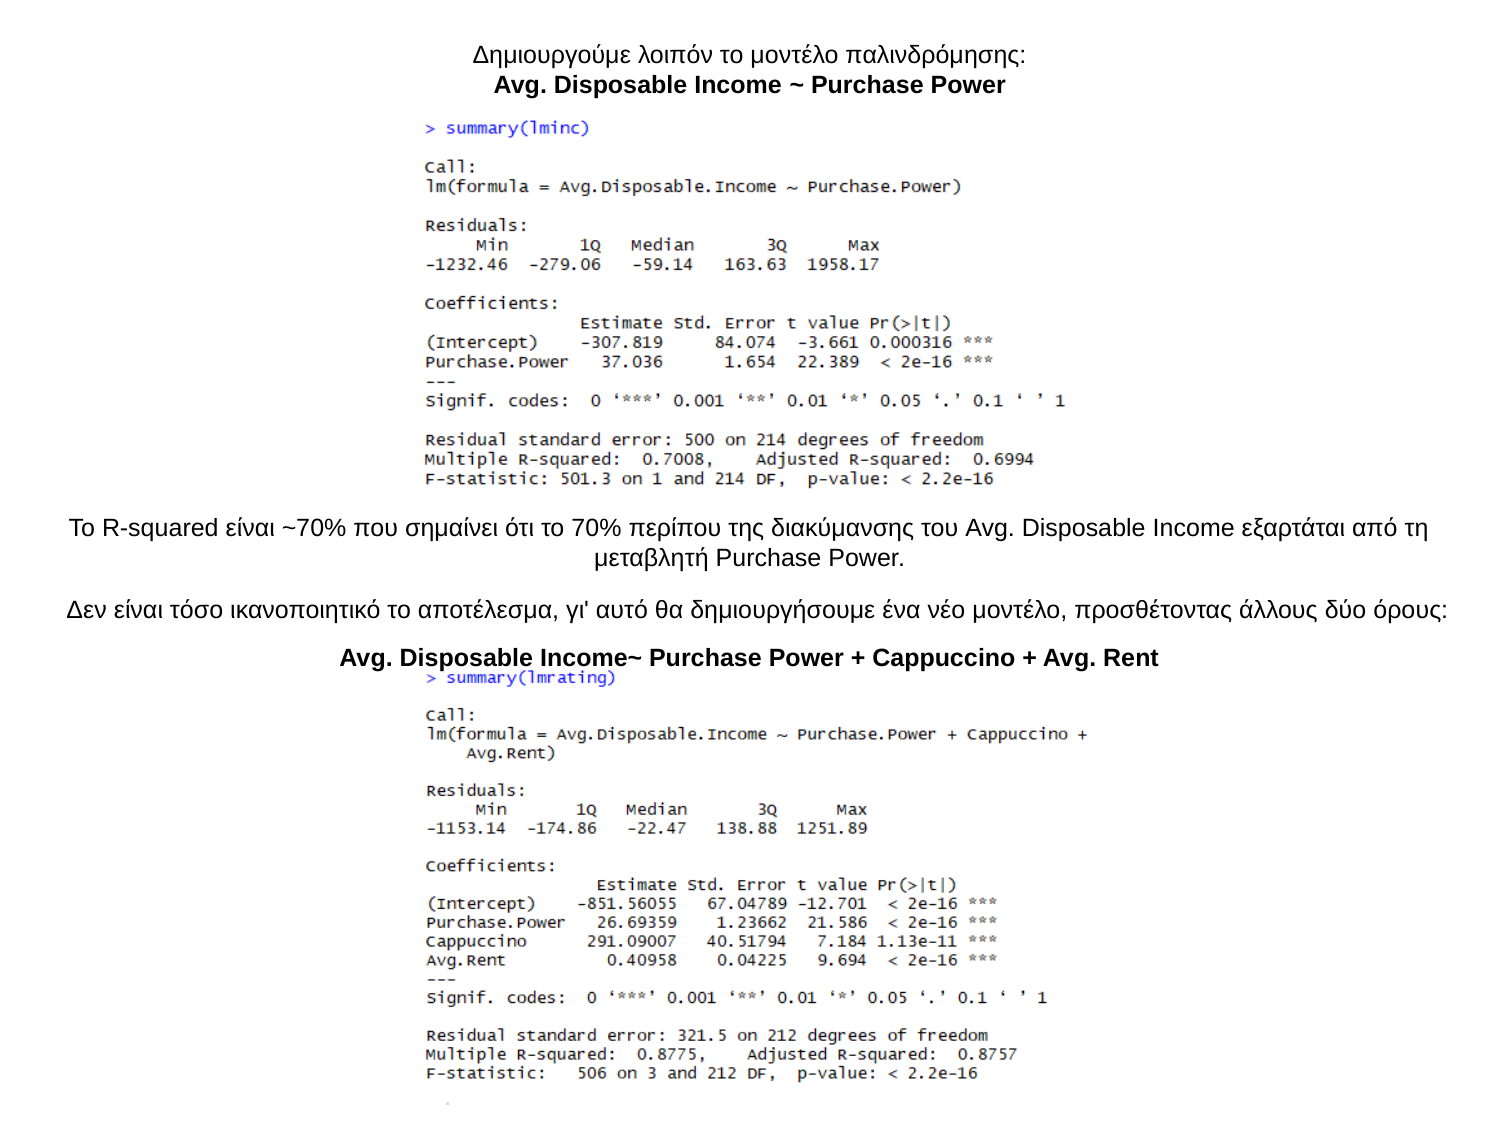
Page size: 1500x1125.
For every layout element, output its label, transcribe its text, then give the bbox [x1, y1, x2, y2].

text_box Δεν είναι τόσο ικανοποιητικό το αποτέλεσμα, γι' αυτό θα δημιουργήσουμε ένα νέο μοντέλο, προσθέτοντας άλλους δύο όρους: [17, 586, 1500, 632]
text_box Το R-squared είναι ~70% που σημαίνει ότι το 70% περίπου της διακύμανσης του Avg. Disposable Income εξαρτάται από τη μεταβλητή Purchase Power. [0, 503, 1500, 579]
text_box Avg. Disposable Income~ Purchase Power + Cappuccino + Avg. Rent [0, 633, 1500, 679]
text_box Δημιουργούμε λοιπόν το μοντέλο παλινδρόμησης: Avg. Disposable Income ~ Purchase Power [457, 75, 1043, 106]
picture [418, 113, 1092, 500]
picture [418, 668, 1117, 1106]
text_box [0, 0, 1500, 75]
